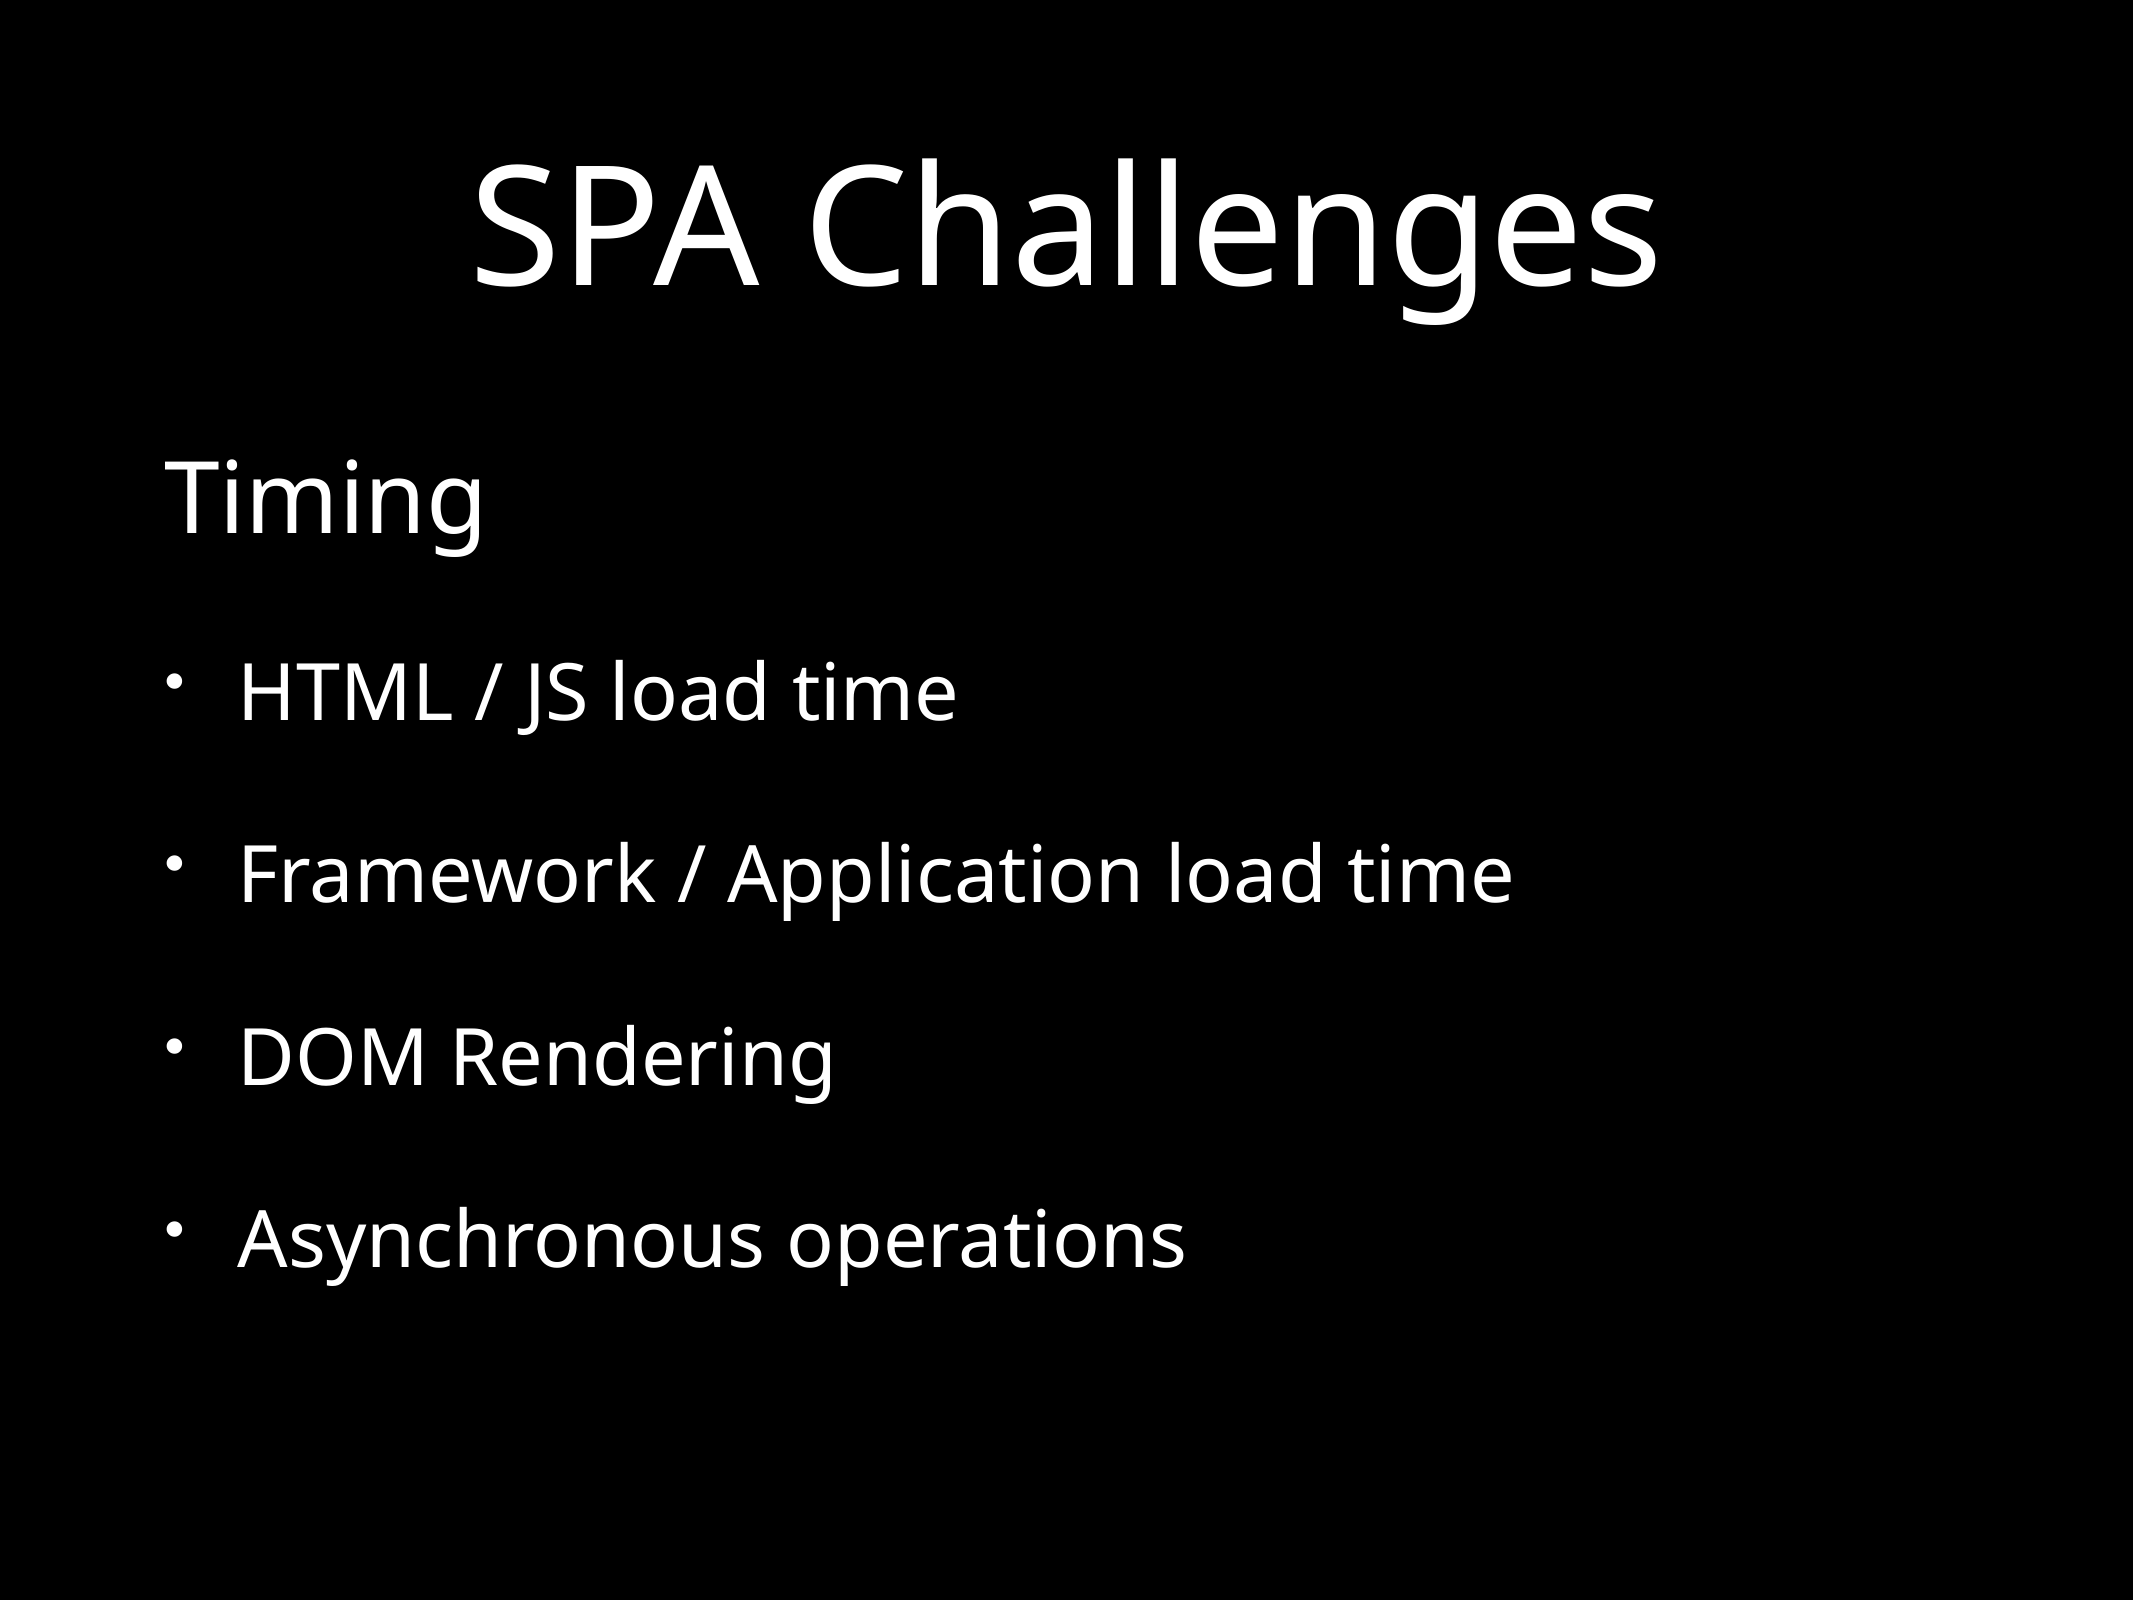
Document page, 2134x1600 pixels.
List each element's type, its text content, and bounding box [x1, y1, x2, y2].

title SPA Challenges [155, 41, 1978, 397]
list Timing HTML / JS load time Framework / Application load time DOM Rendering Asynchronous operations [155, 424, 1978, 1457]
